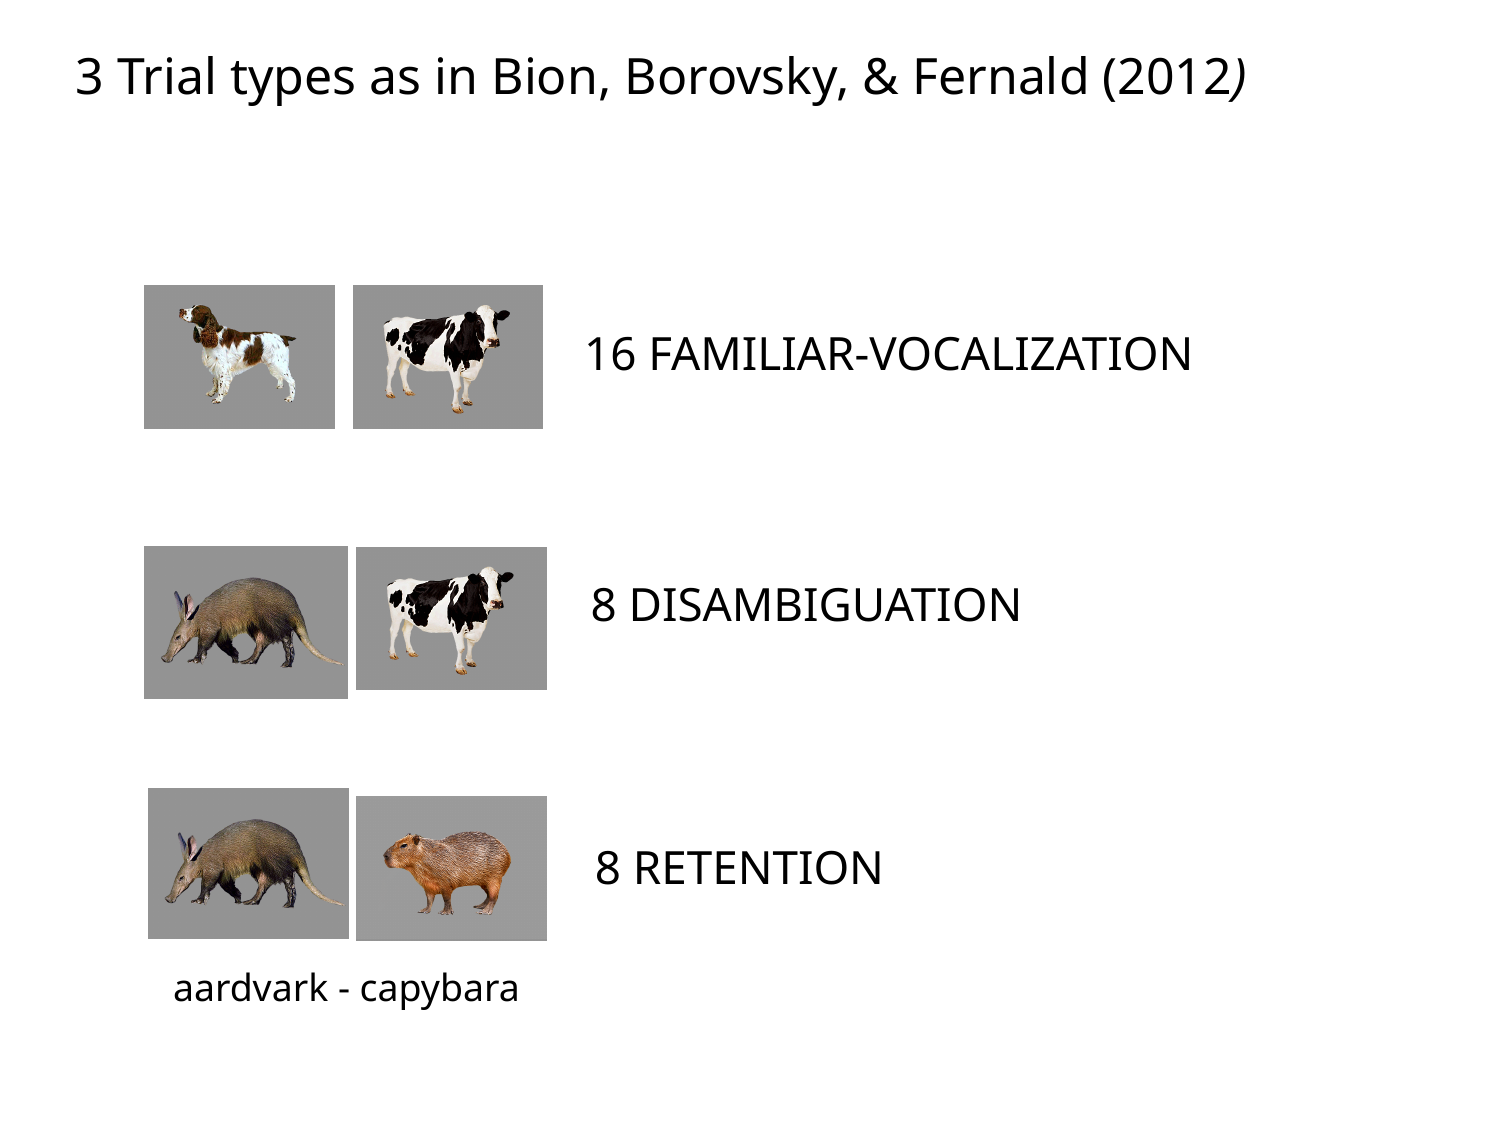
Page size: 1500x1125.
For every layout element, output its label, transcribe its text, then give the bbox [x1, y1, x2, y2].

text_box aardvark - capybara [158, 956, 545, 1017]
text_box 16 FAMILIAR-VOCALIZATION [569, 317, 1280, 387]
picture [356, 547, 547, 690]
picture [144, 546, 348, 699]
picture [144, 285, 335, 429]
picture [148, 788, 349, 939]
text_box 8 DISAMBIGUATION [575, 568, 1219, 693]
text_box 3 Trial types as in Bion, Borovsky, & Fernald (2012) [61, 37, 1404, 112]
picture [356, 795, 547, 941]
text_box 8 RETENTION [579, 831, 1219, 902]
picture [352, 285, 544, 429]
